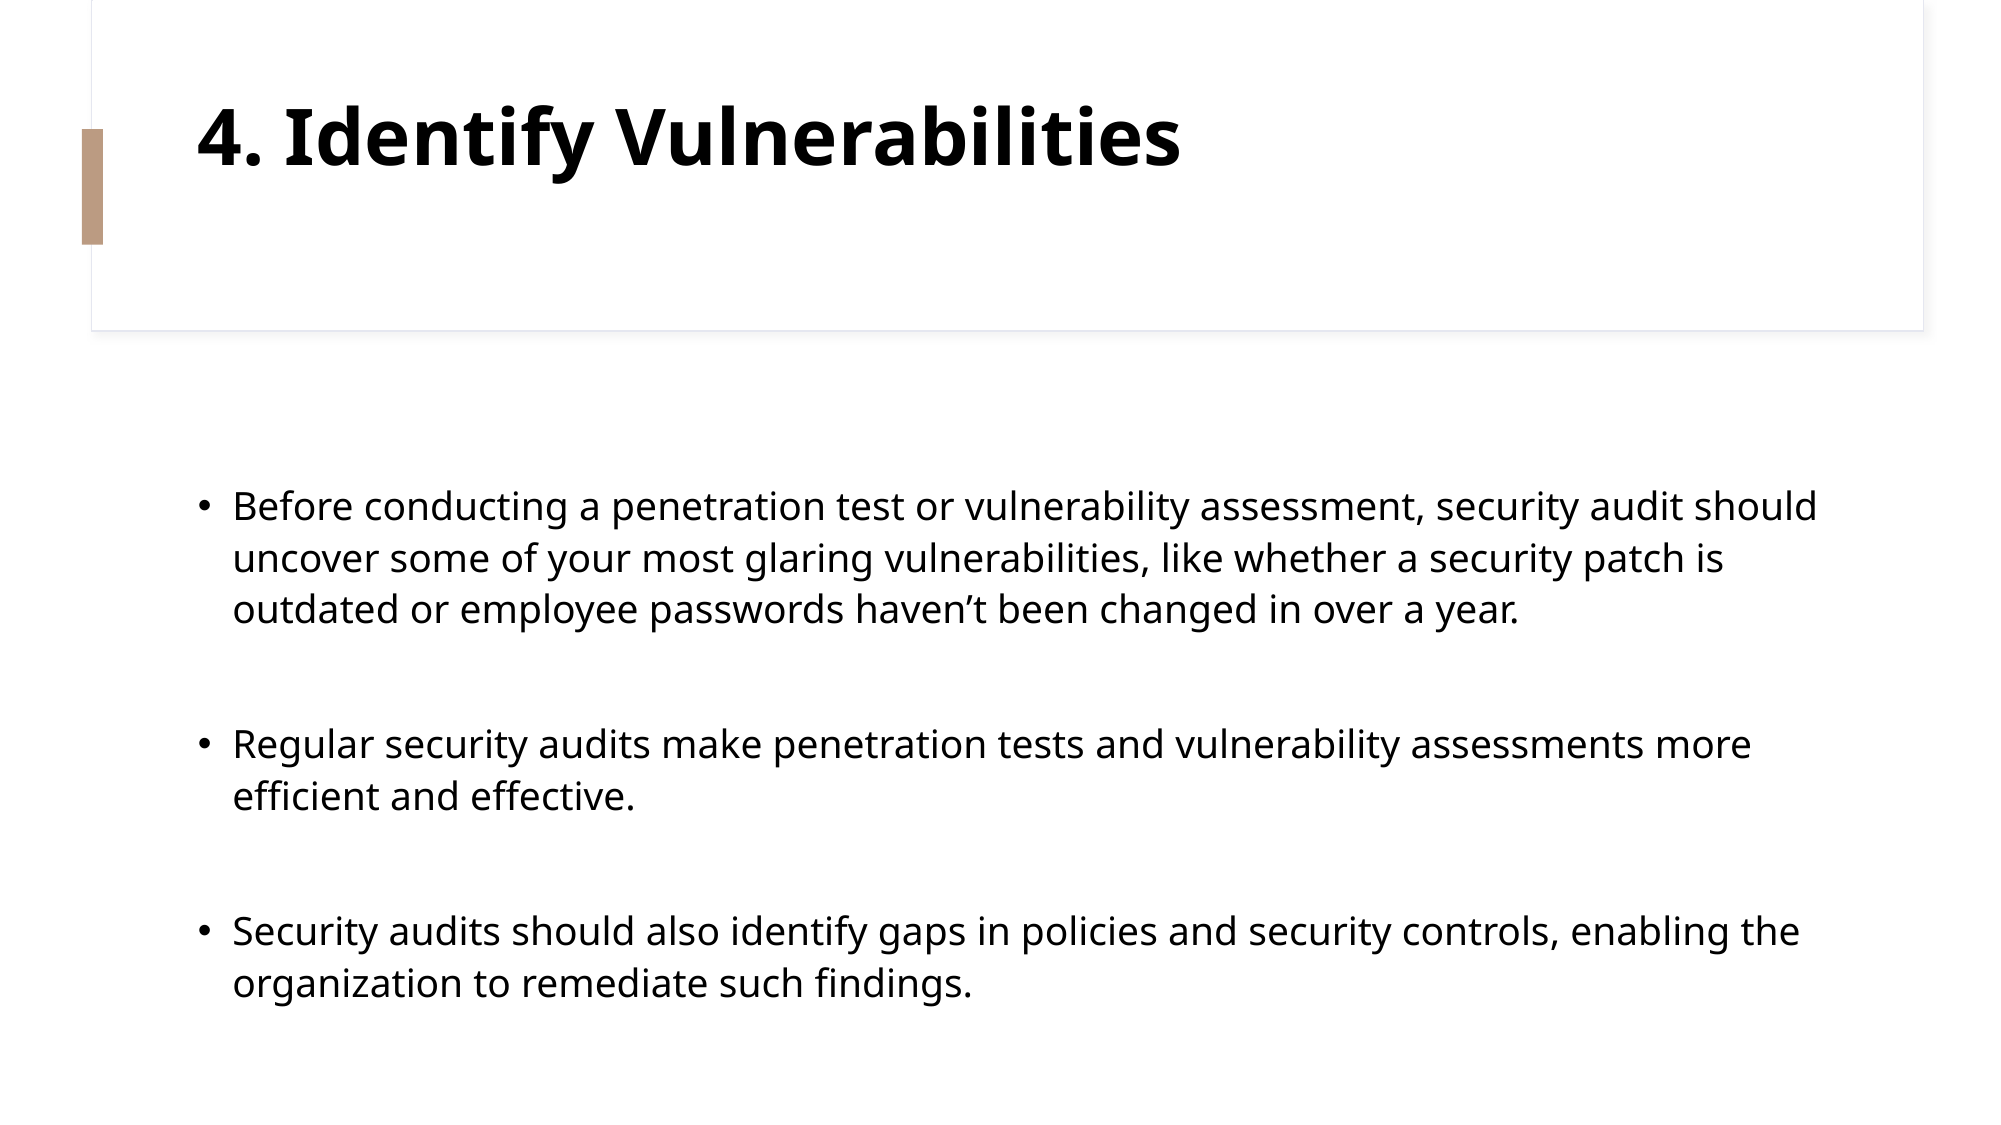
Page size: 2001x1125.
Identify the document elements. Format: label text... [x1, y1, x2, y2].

title 4. Identify Vulnerabilities [183, 90, 1851, 284]
list Before conducting a penetration test or vulnerability assessment, security audit should uncover some of your most glaring vulnerabilities, like whether a security patch is outdated or employee passwords haven’t been changed in over a year. Regular security audits make penetration tests and vulnerability assessments more efficient and effective. Security audits should also identify gaps in policies and security controls, enabling the organization to remediate such findings. [183, 406, 1851, 1013]
